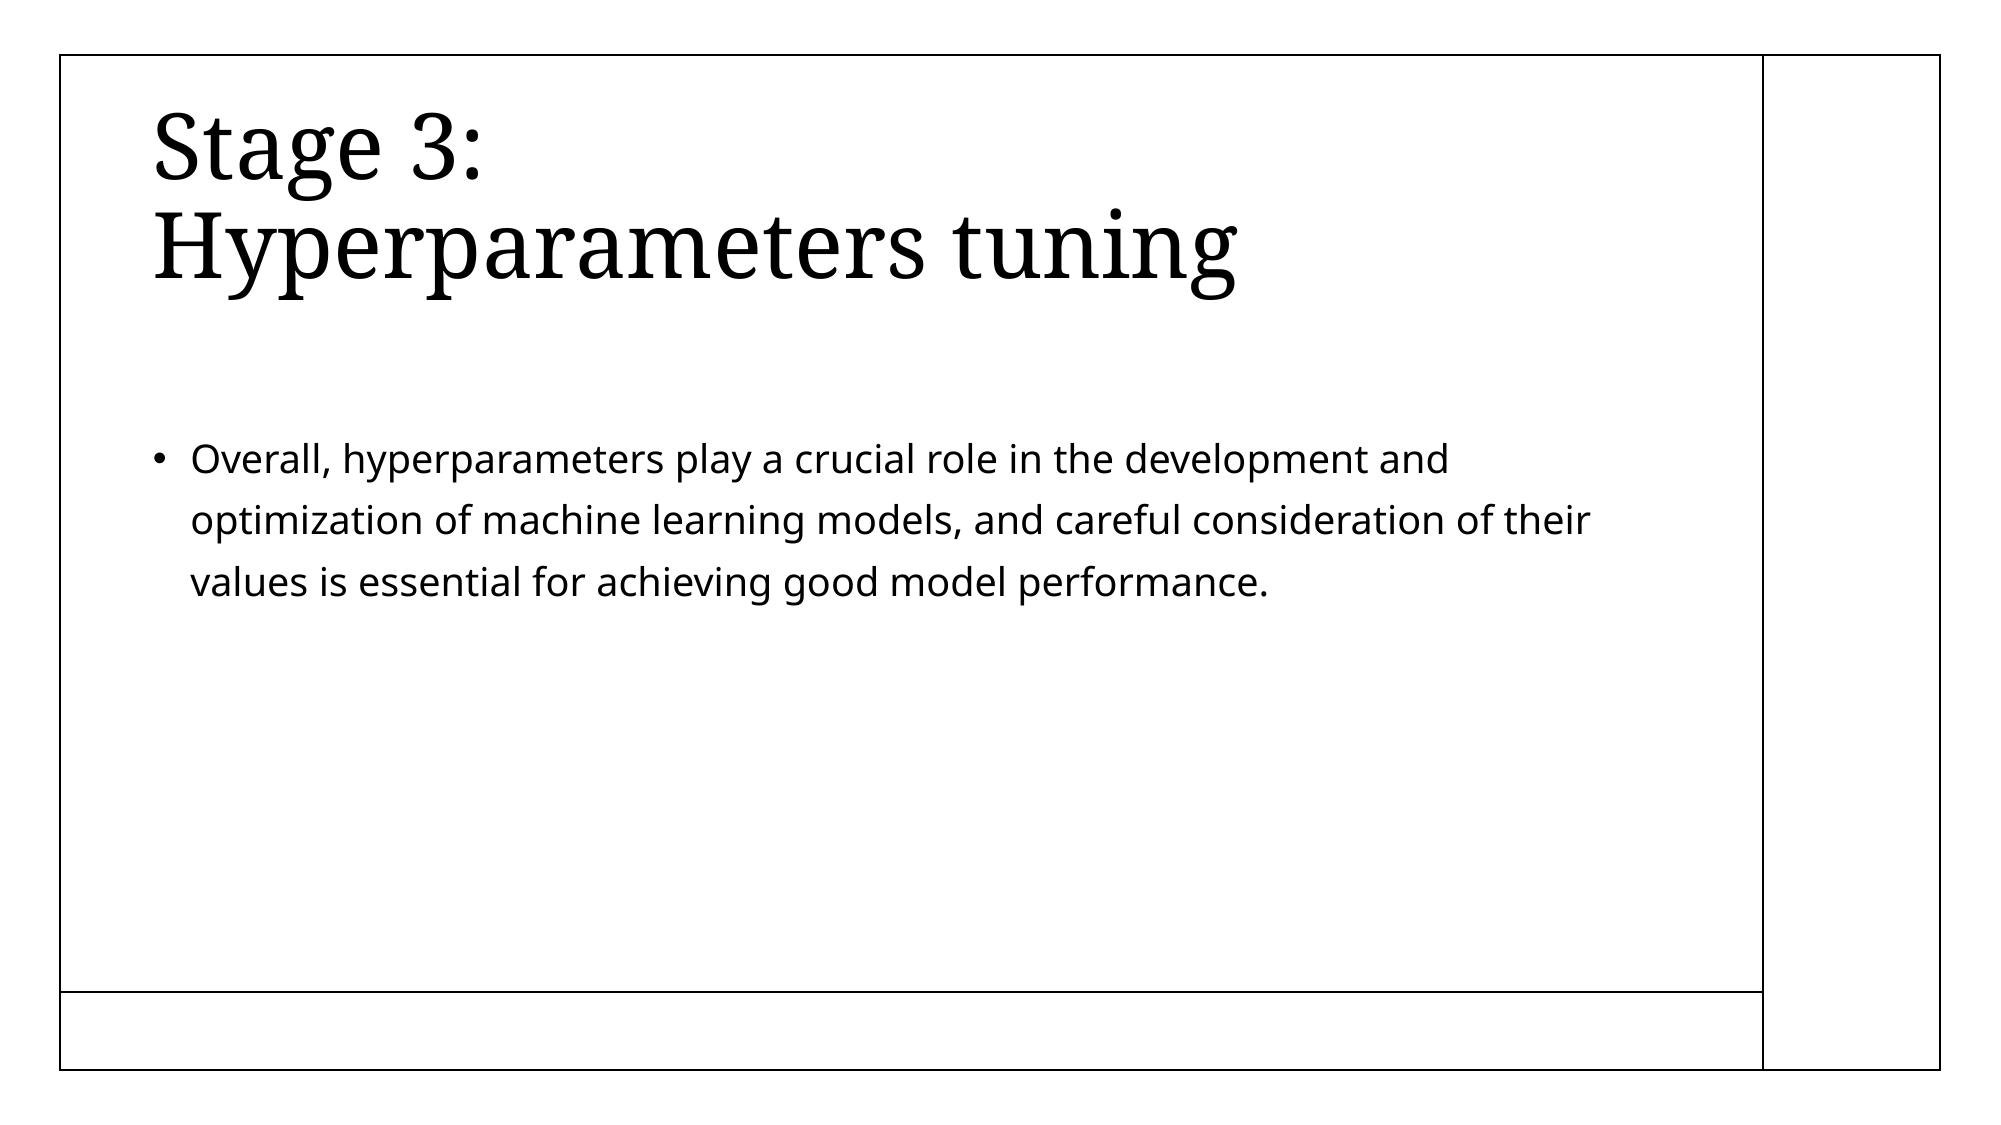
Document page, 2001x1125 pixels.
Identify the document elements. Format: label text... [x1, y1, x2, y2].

title Stage 3: Hyperparameters tuning [138, 90, 1695, 309]
list Overall, hyperparameters play a crucial role in the development and optimization of machine learning models, and careful consideration of their values is essential for achieving good model performance. [138, 343, 1695, 959]
